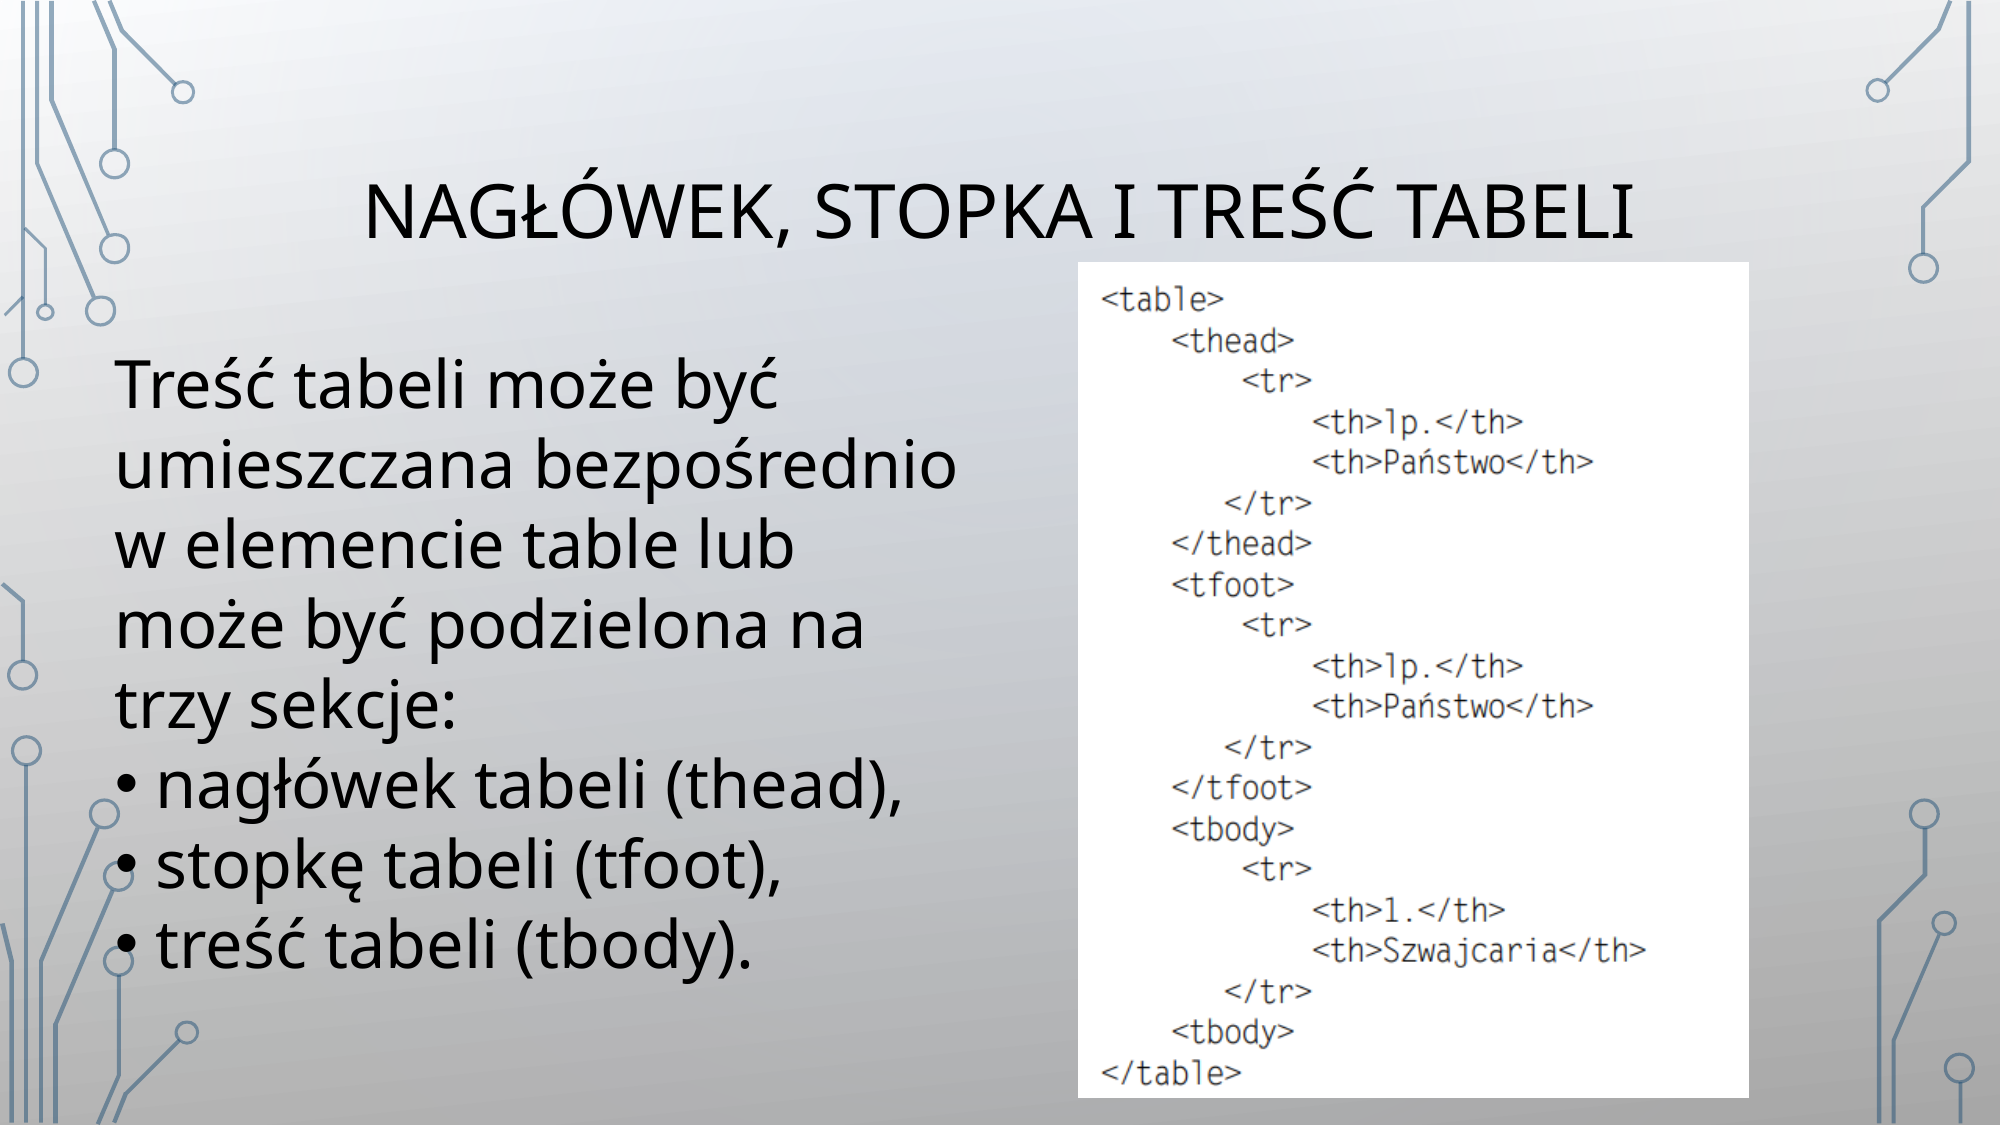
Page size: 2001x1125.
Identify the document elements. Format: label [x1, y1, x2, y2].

picture [201, 0, 2000, 1125]
text_box [1863, 0, 1976, 1124]
text_box [0, 0, 201, 1125]
